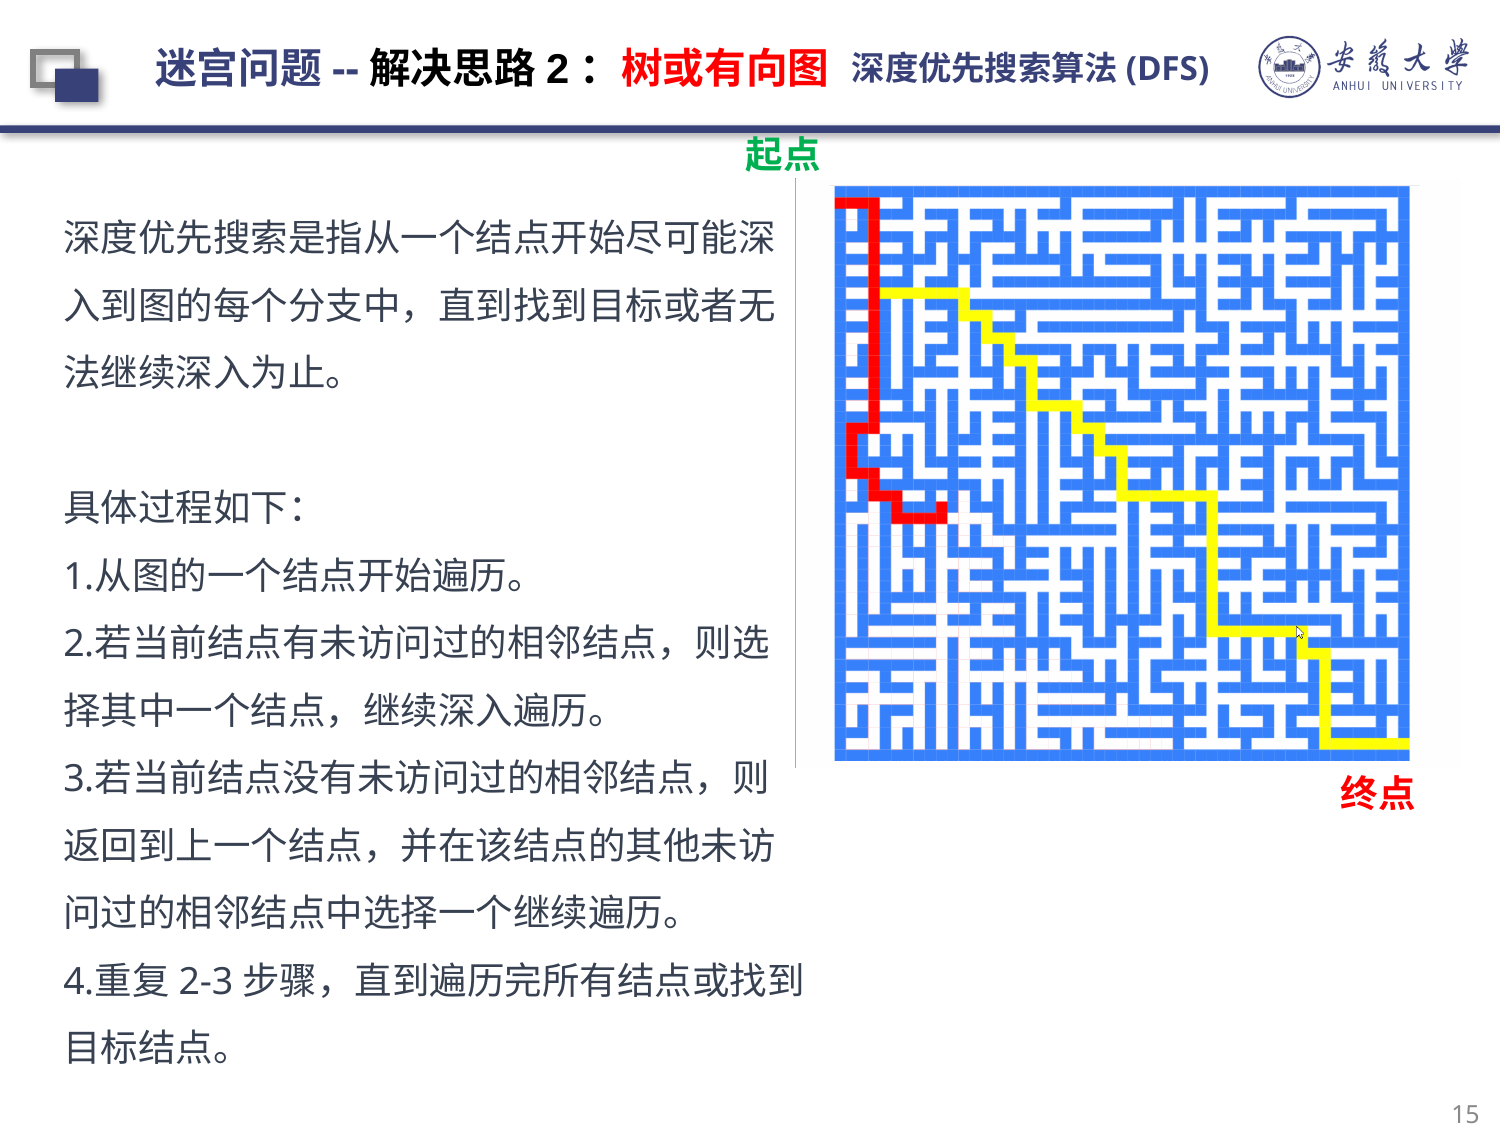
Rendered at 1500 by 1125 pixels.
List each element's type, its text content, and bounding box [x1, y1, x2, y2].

text_box 15 [1157, 1085, 1495, 1125]
text_box 终点 [1325, 762, 1473, 823]
text_box 深度优先搜索算法(DFS) [845, 40, 1225, 95]
text_box 迷宫问题--解决思路2：树或有向图 [140, 34, 845, 99]
picture [795, 178, 1462, 768]
picture [1256, 30, 1480, 102]
text_box 深度优先搜索是指从一个结点开始尽可能深入到图的每个分支中，直到找到目标或者无法继续深入为止。 具体过程如下： 从图的一个结点开始遍历。 若当前结点有未访问过的相邻结点，则选择其中一个结点，继续深入遍历。 若当前结点没有未访问过的相邻结点，则返回到上一个结点，并在该结点的其他未访问过的相邻结点中选择一个继续遍历。 重复2-3步骤，直到遍历完所有结点或找到目标结点。 [48, 184, 821, 1077]
text_box 起点 [730, 123, 855, 184]
